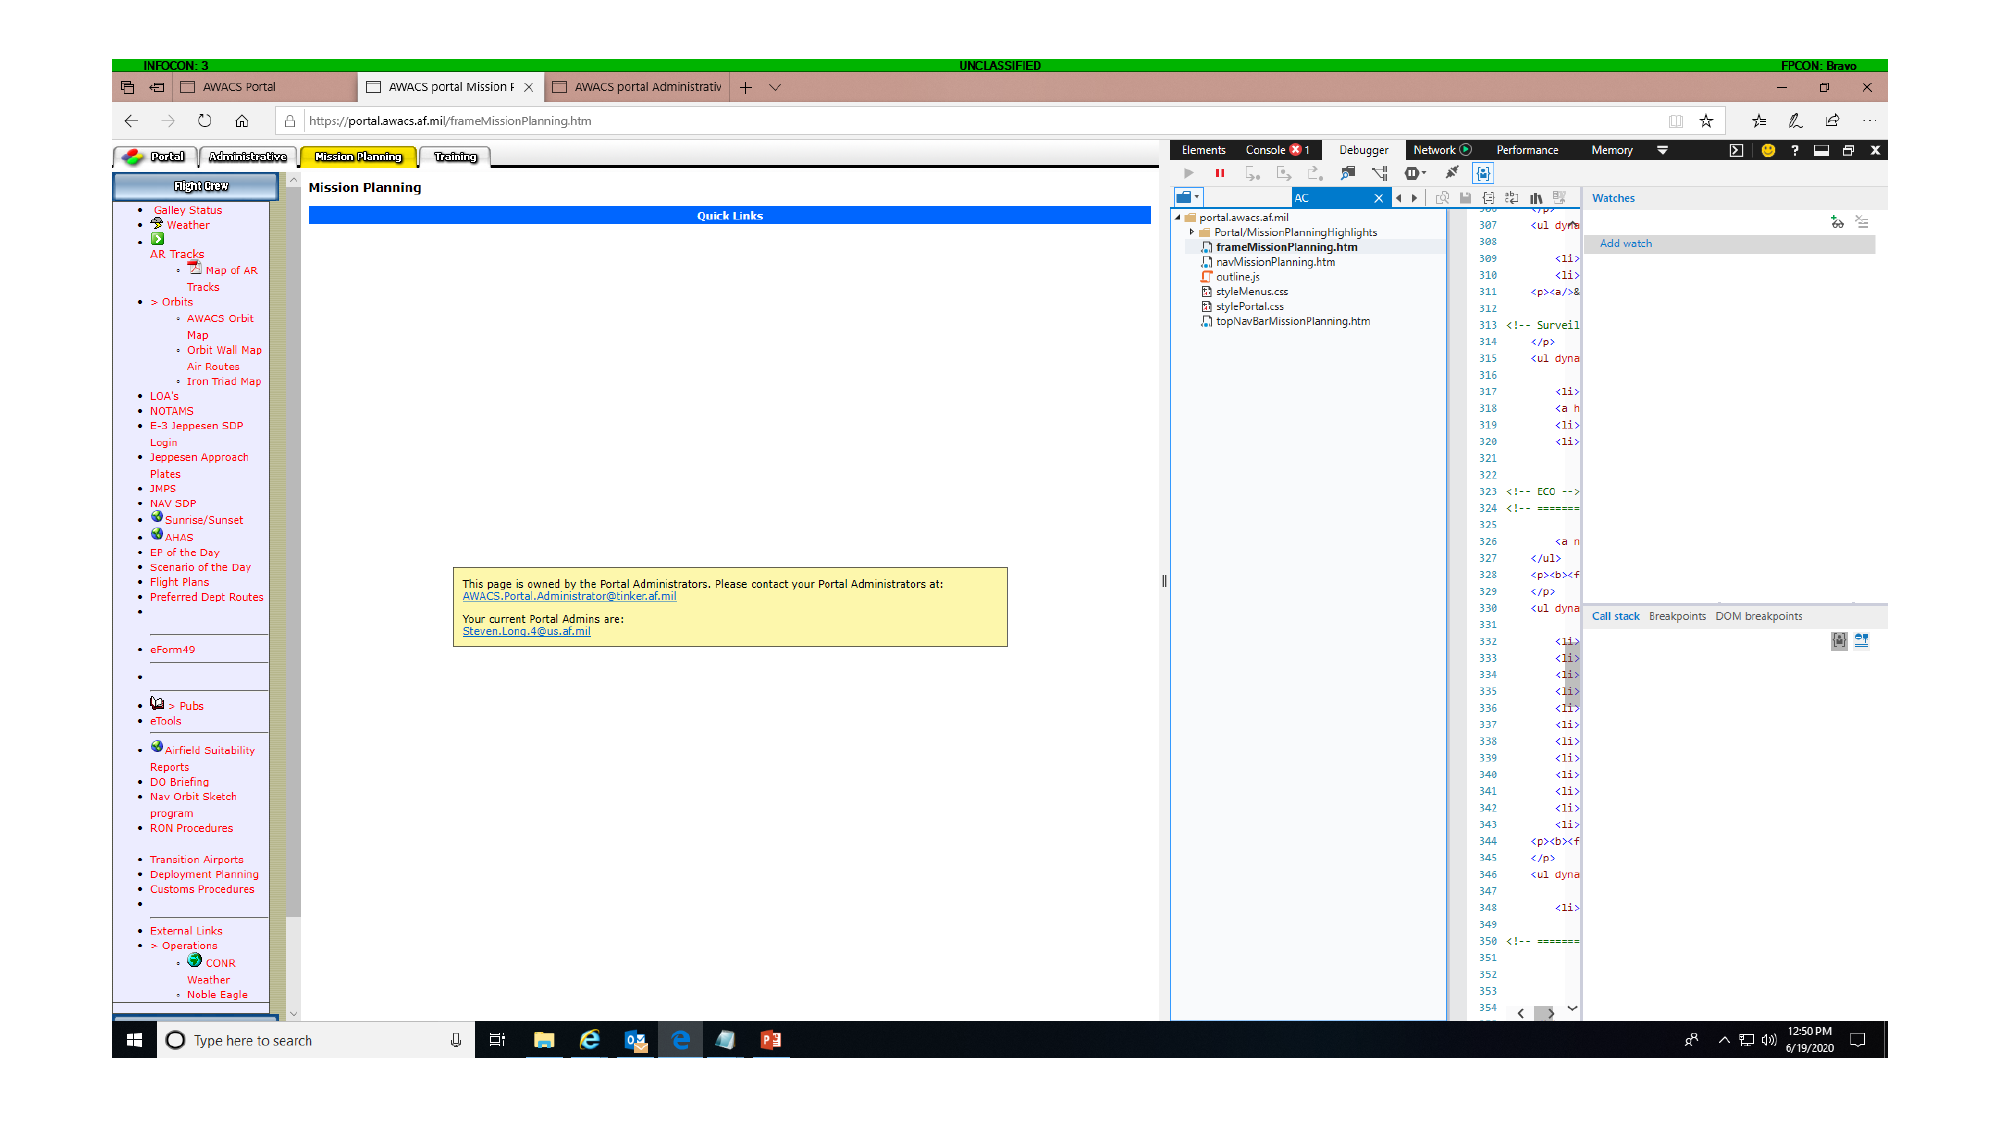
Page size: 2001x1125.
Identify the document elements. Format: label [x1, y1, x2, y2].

picture [112, 59, 1888, 1058]
